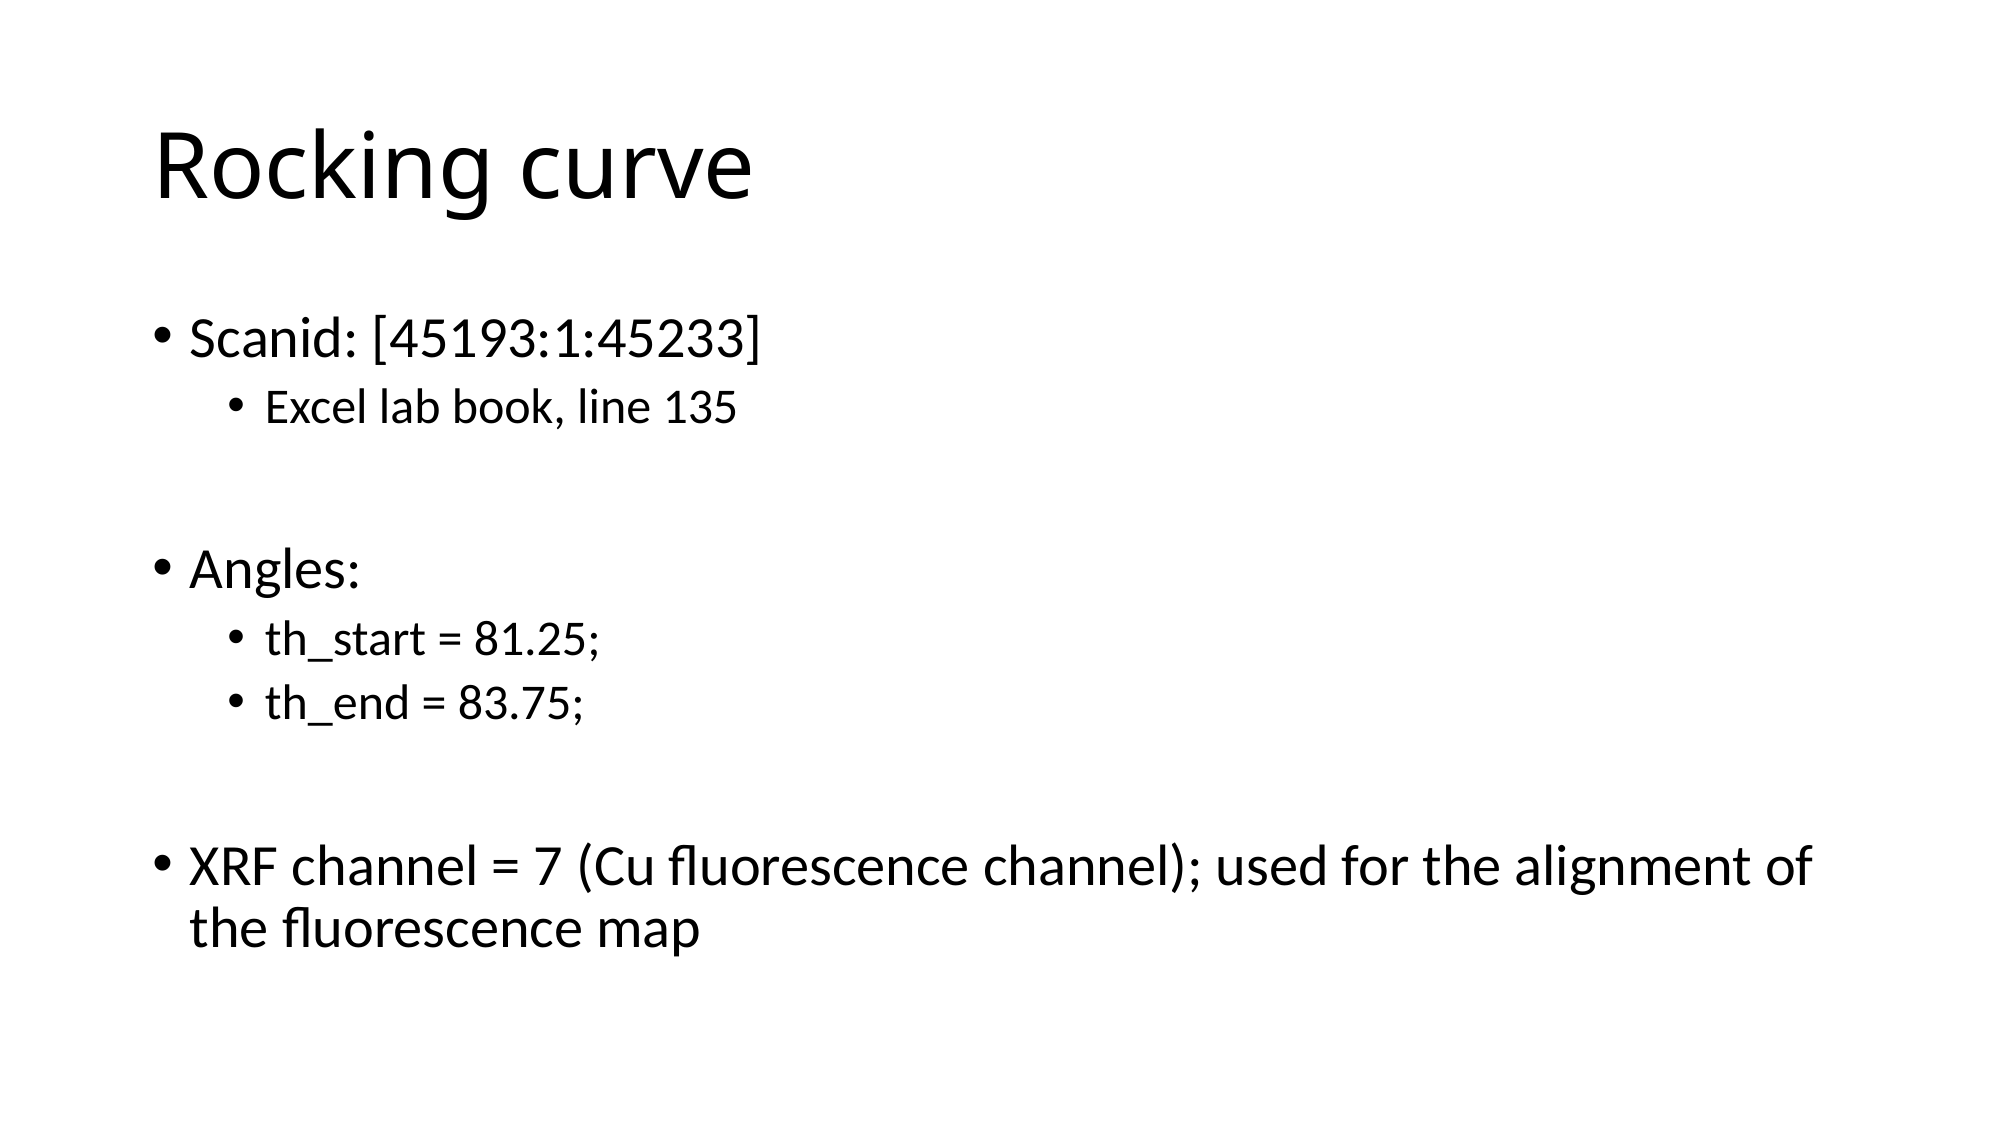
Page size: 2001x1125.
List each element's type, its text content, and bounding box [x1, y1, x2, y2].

title Rocking curve [137, 59, 1863, 278]
list Scanid: [45193:1:45233] Excel lab book, line 135 Angles: th_start = 81.25; th_end = 83.75; XRF channel = 7 (Cu fluorescence channel); used for the alignment of the fluorescence map [137, 299, 1863, 1014]
